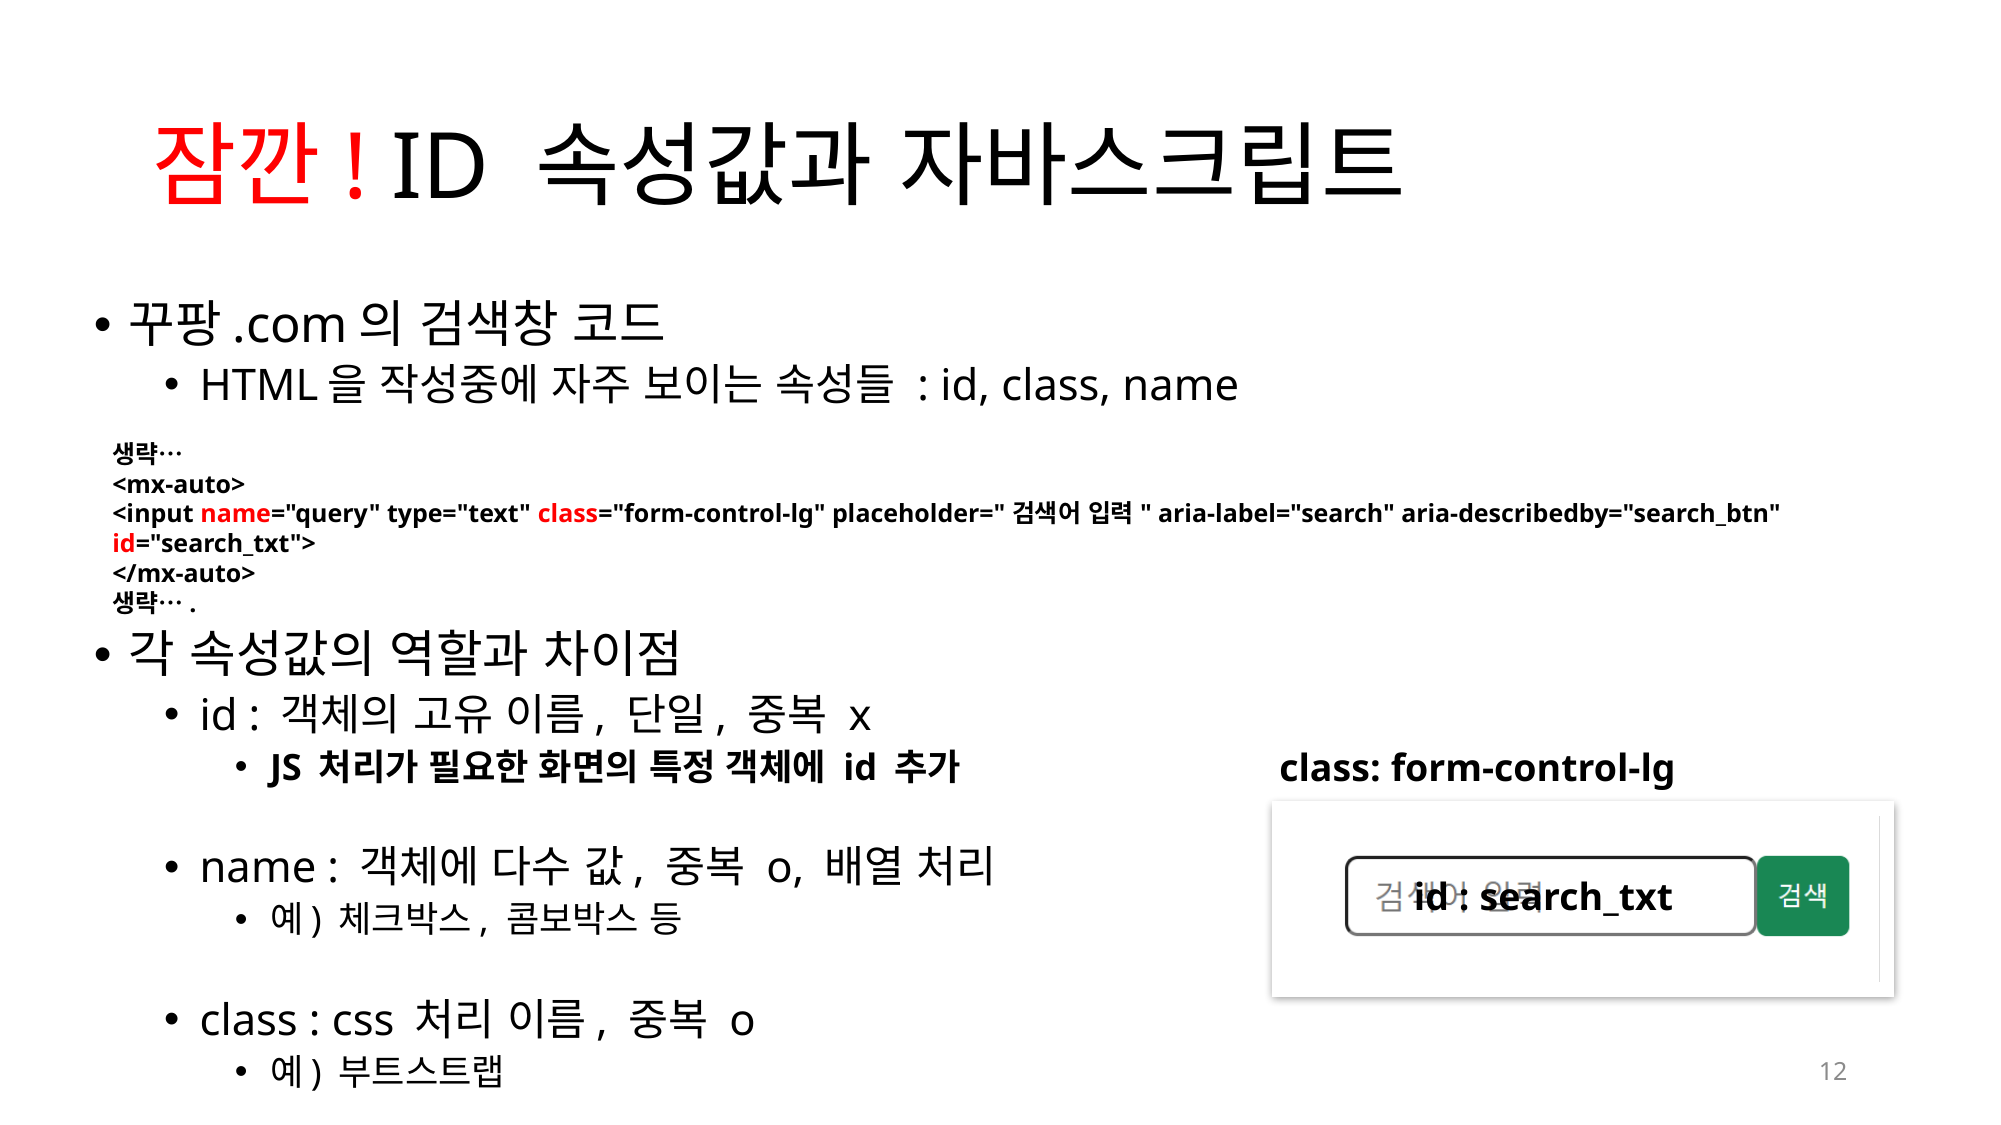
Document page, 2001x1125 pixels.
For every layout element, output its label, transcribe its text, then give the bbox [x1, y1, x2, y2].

slide_number 12 [1775, 1042, 1863, 1103]
text_box class: form-control-lg [1264, 736, 1761, 797]
text_box 꾸팡.com의 검색창 코드 HTML을 작성중에 자주 보이는 속성들 : id, class, name 각 속성값의 역할과 차이점 id : 객체의 고유 이름, 단일, 중복 x JS 처리가 필요한 화면의 특정 객체에 id 추가 name : 객체에 다수 값, 중복 o, 배열 처리 예) 체크박스, 콤보박스 등 class : css 처리 이름, 중복 o 예) 부트스트랩 [78, 291, 1775, 1103]
picture [1286, 815, 1880, 983]
title 잠깐! ID 속성값과 자바스크립트 [137, 59, 1863, 278]
text_box 생략… <mx-auto> <input name="query" type="text" class="form-control-lg" placeholder="검색어 입력" aria-label="search" aria-describedby="search_btn" id="search_txt"> </mx-auto> 생략…. [97, 430, 1985, 626]
